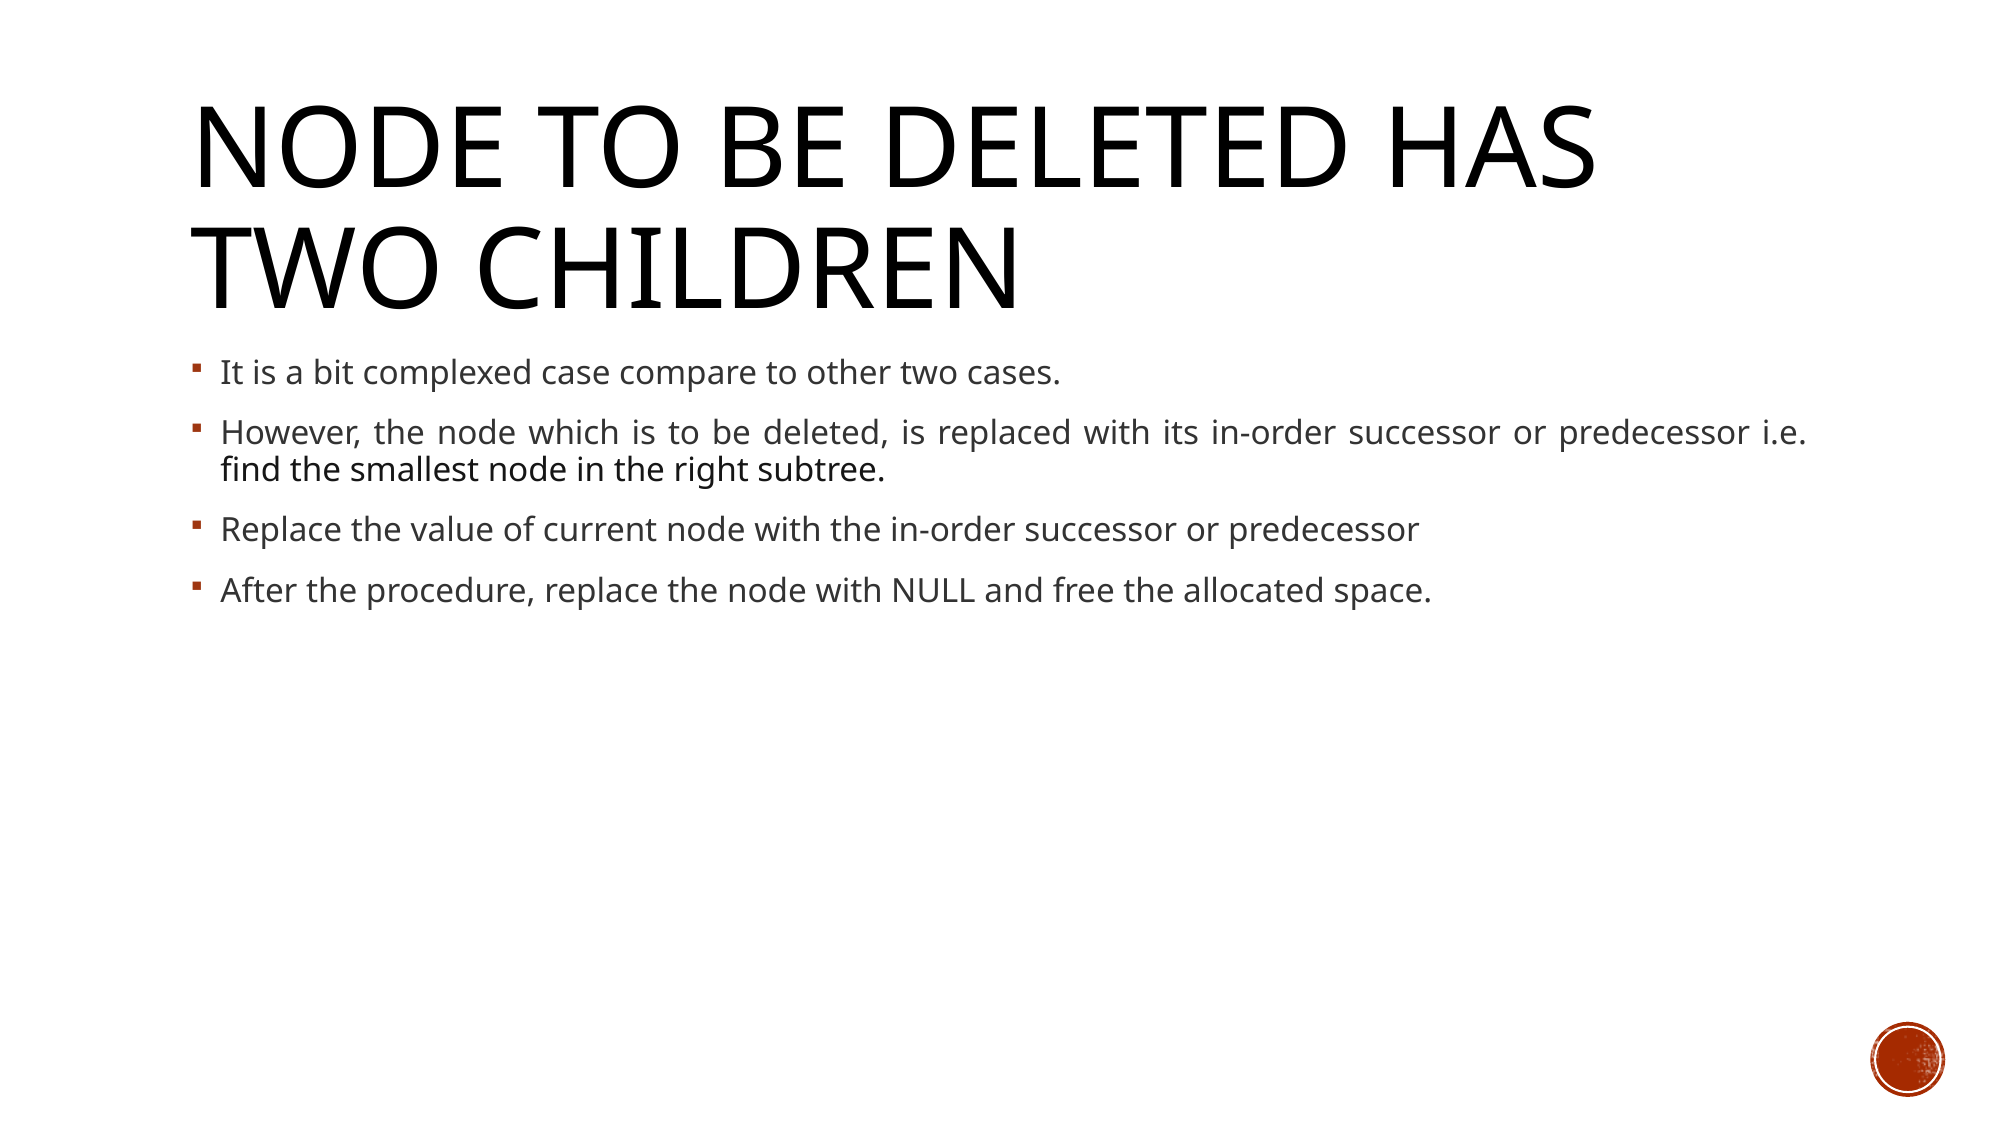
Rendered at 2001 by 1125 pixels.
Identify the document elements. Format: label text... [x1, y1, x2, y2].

list It is a bit complexed case compare to other two cases. However, the node which is to be deleted, is replaced with its in-order successor or predecessor i.e. find the smallest node in the right subtree. Replace the value of current node with the in-order successor or predecessor After the procedure, replace the node with NULL and free the allocated space. [175, 348, 1826, 1013]
title node to be deleted has two children [175, 79, 1826, 344]
